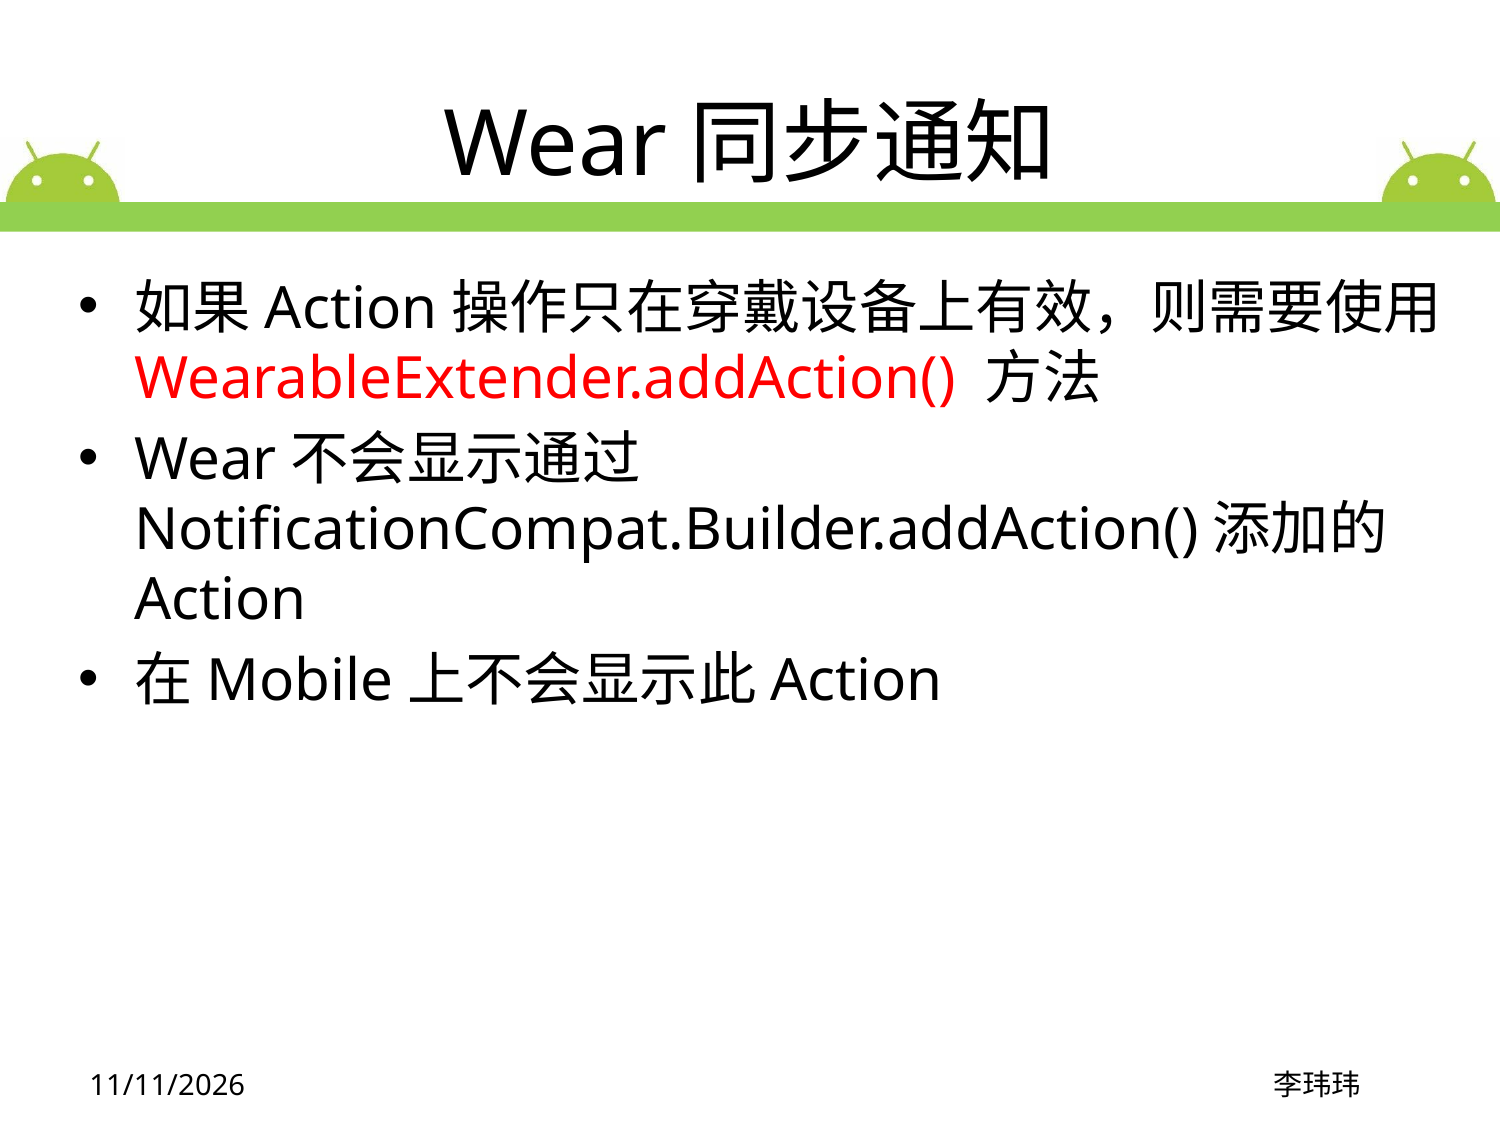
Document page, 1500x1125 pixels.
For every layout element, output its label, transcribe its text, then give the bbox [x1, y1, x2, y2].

title Wear同步通知 [75, 45, 1425, 233]
picture [0, 137, 75, 202]
picture [1425, 137, 1500, 202]
list 如果Action操作只在穿戴设备上有效，则需要使用 WearableExtender.addAction() 方法 Wear不会显示通过NotificationCompat.Builder.addAction()添加的Action 在Mobile上不会显示此Action [63, 262, 1471, 1106]
